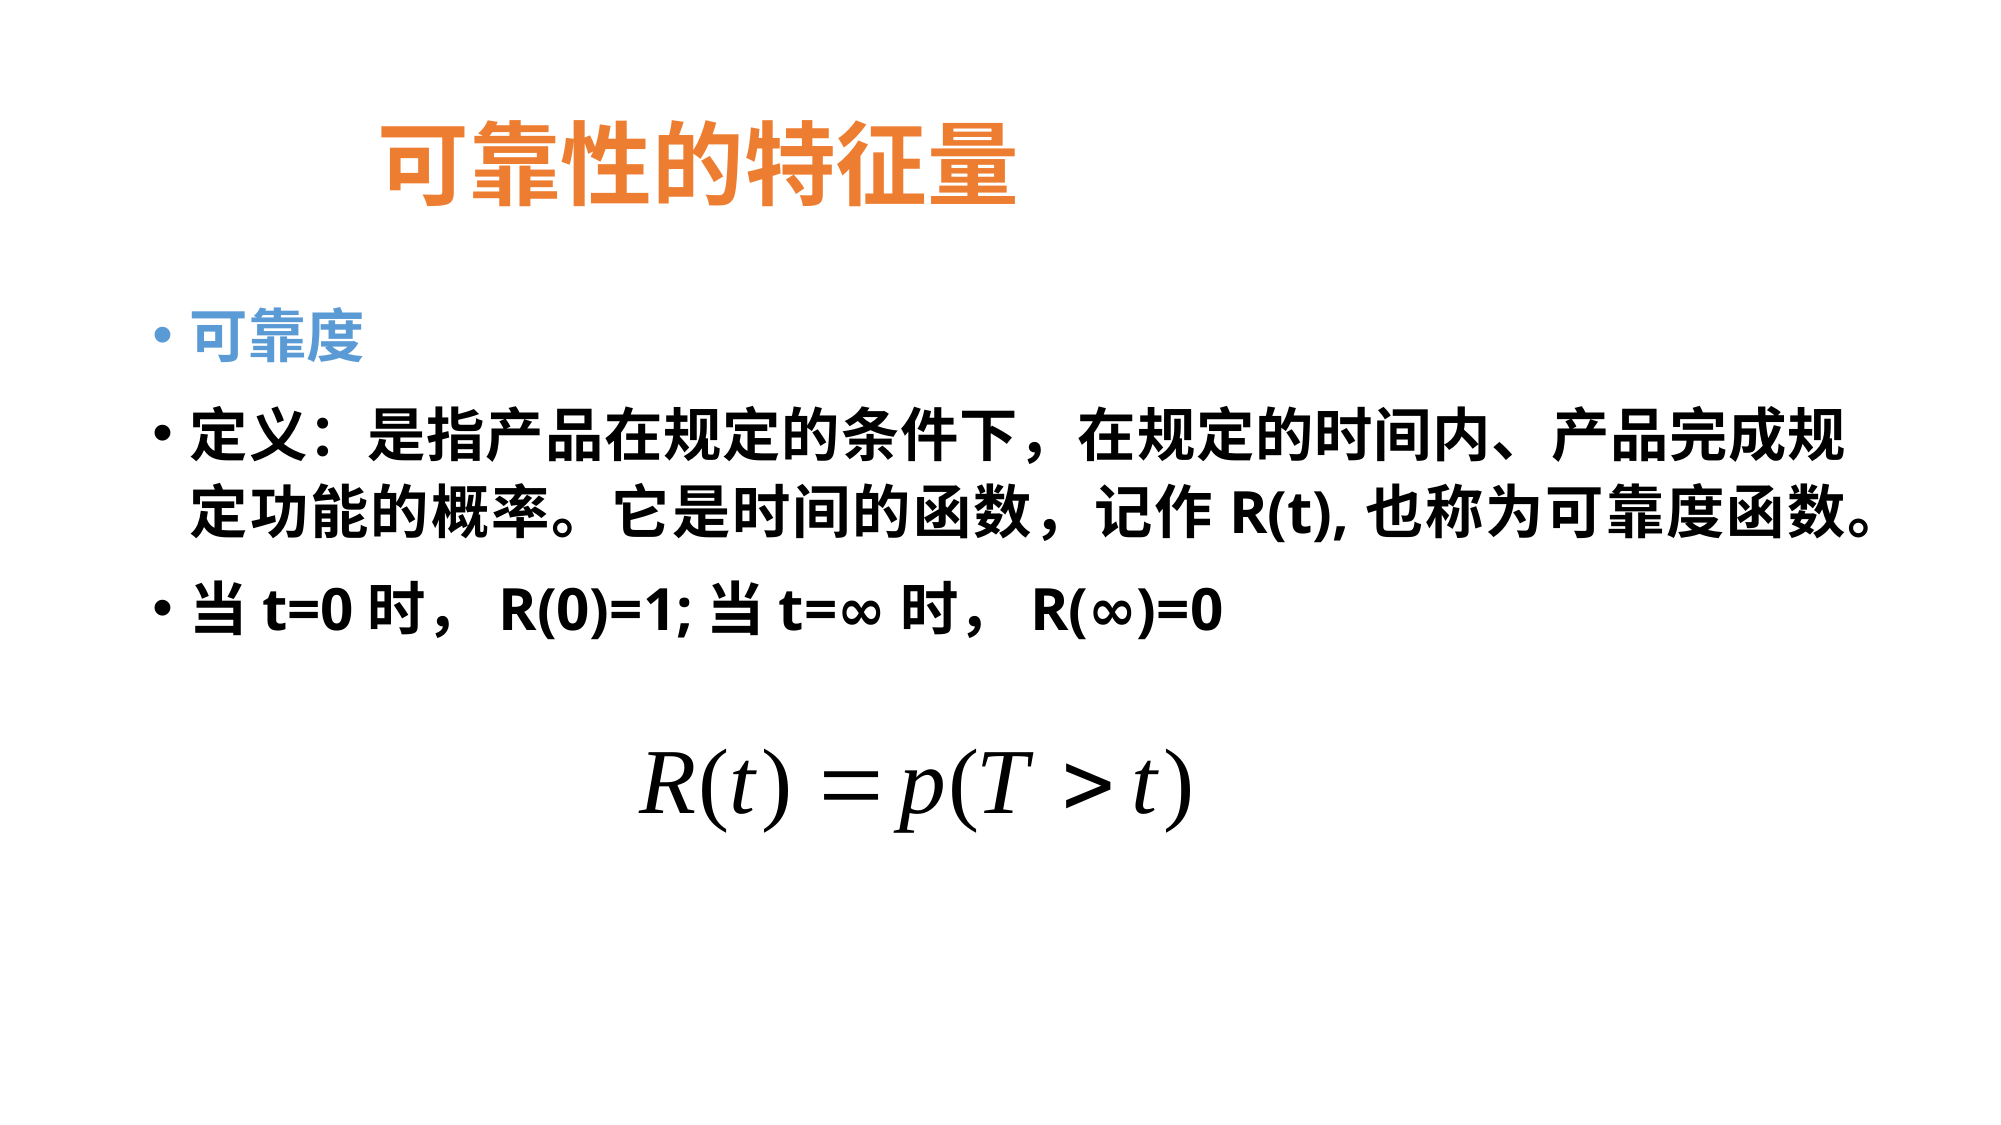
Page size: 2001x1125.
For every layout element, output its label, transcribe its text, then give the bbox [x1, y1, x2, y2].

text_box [622, 727, 1214, 852]
title 可靠性的特征量 [362, 99, 1638, 238]
list 可靠度 定义：是指产品在规定的条件下，在规定的时间内、产品完成规定功能的概率。它是时间的函数，记作R(t),也称为可靠度函数。 当t=0时，R(0)=1;当t=∞时，R(∞)=0 [137, 299, 1863, 1014]
